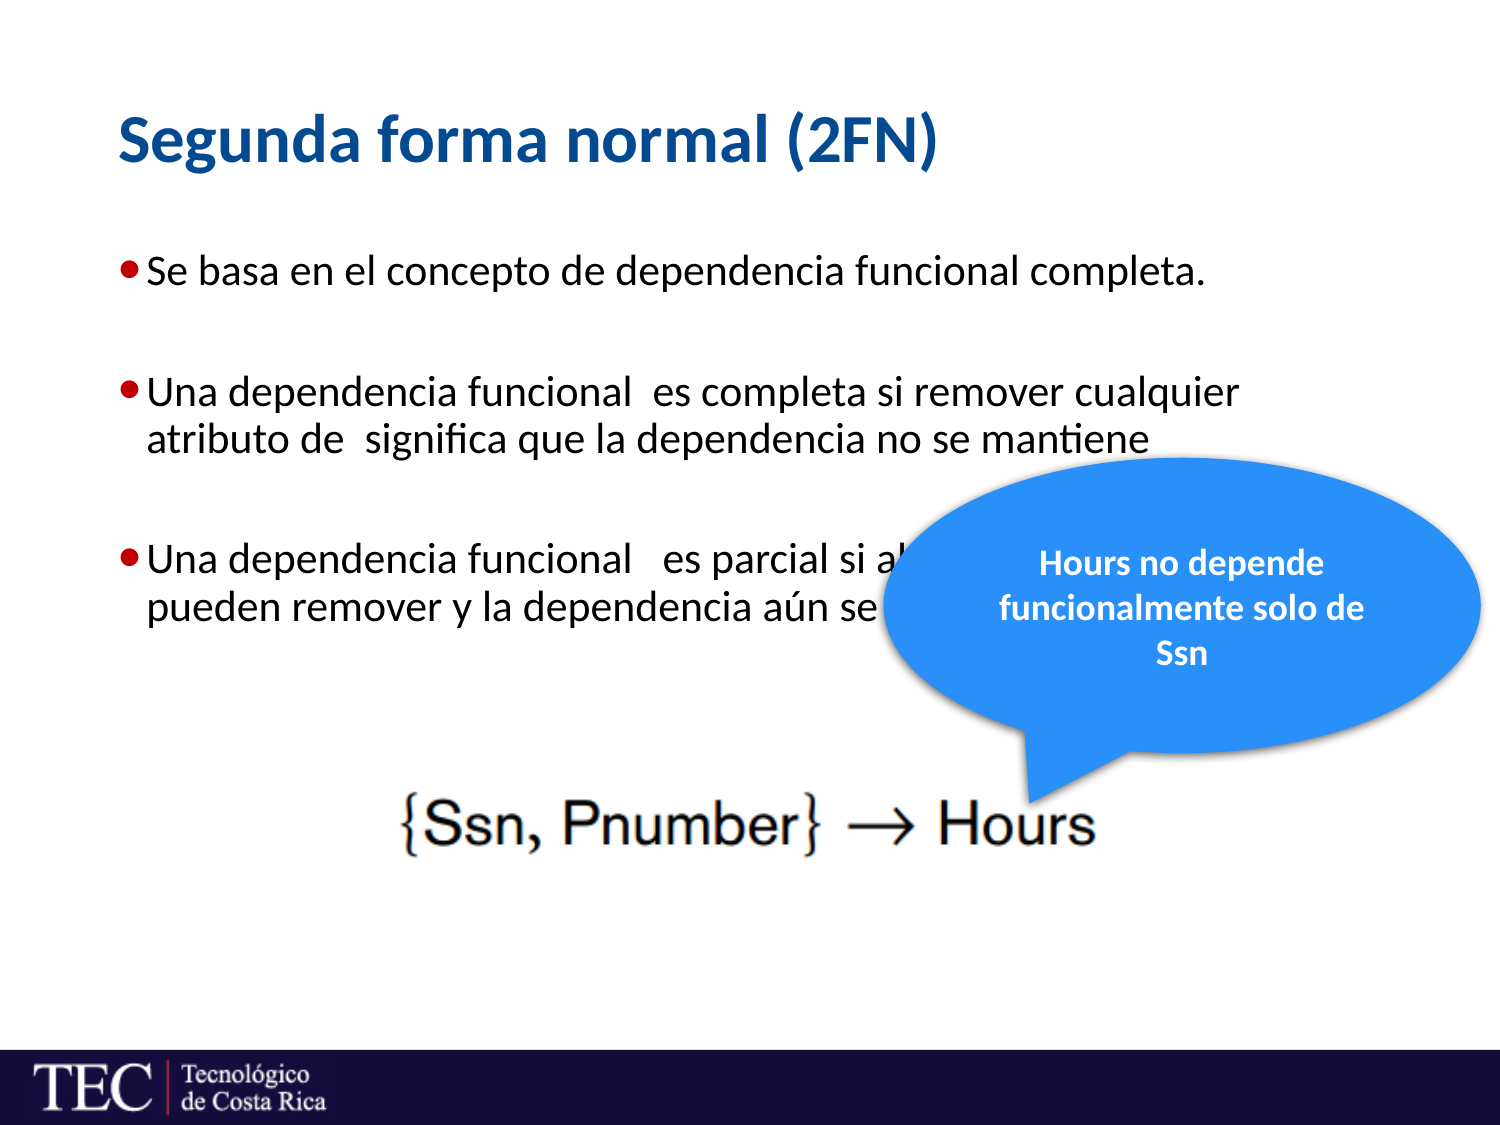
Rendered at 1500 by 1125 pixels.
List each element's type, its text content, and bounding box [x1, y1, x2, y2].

title Segunda forma normal (2FN) [103, 59, 1397, 210]
picture [393, 781, 1107, 872]
picture [28, 1056, 334, 1119]
text_box Hours no depende funcionalmente solo de Ssn [883, 457, 1481, 781]
